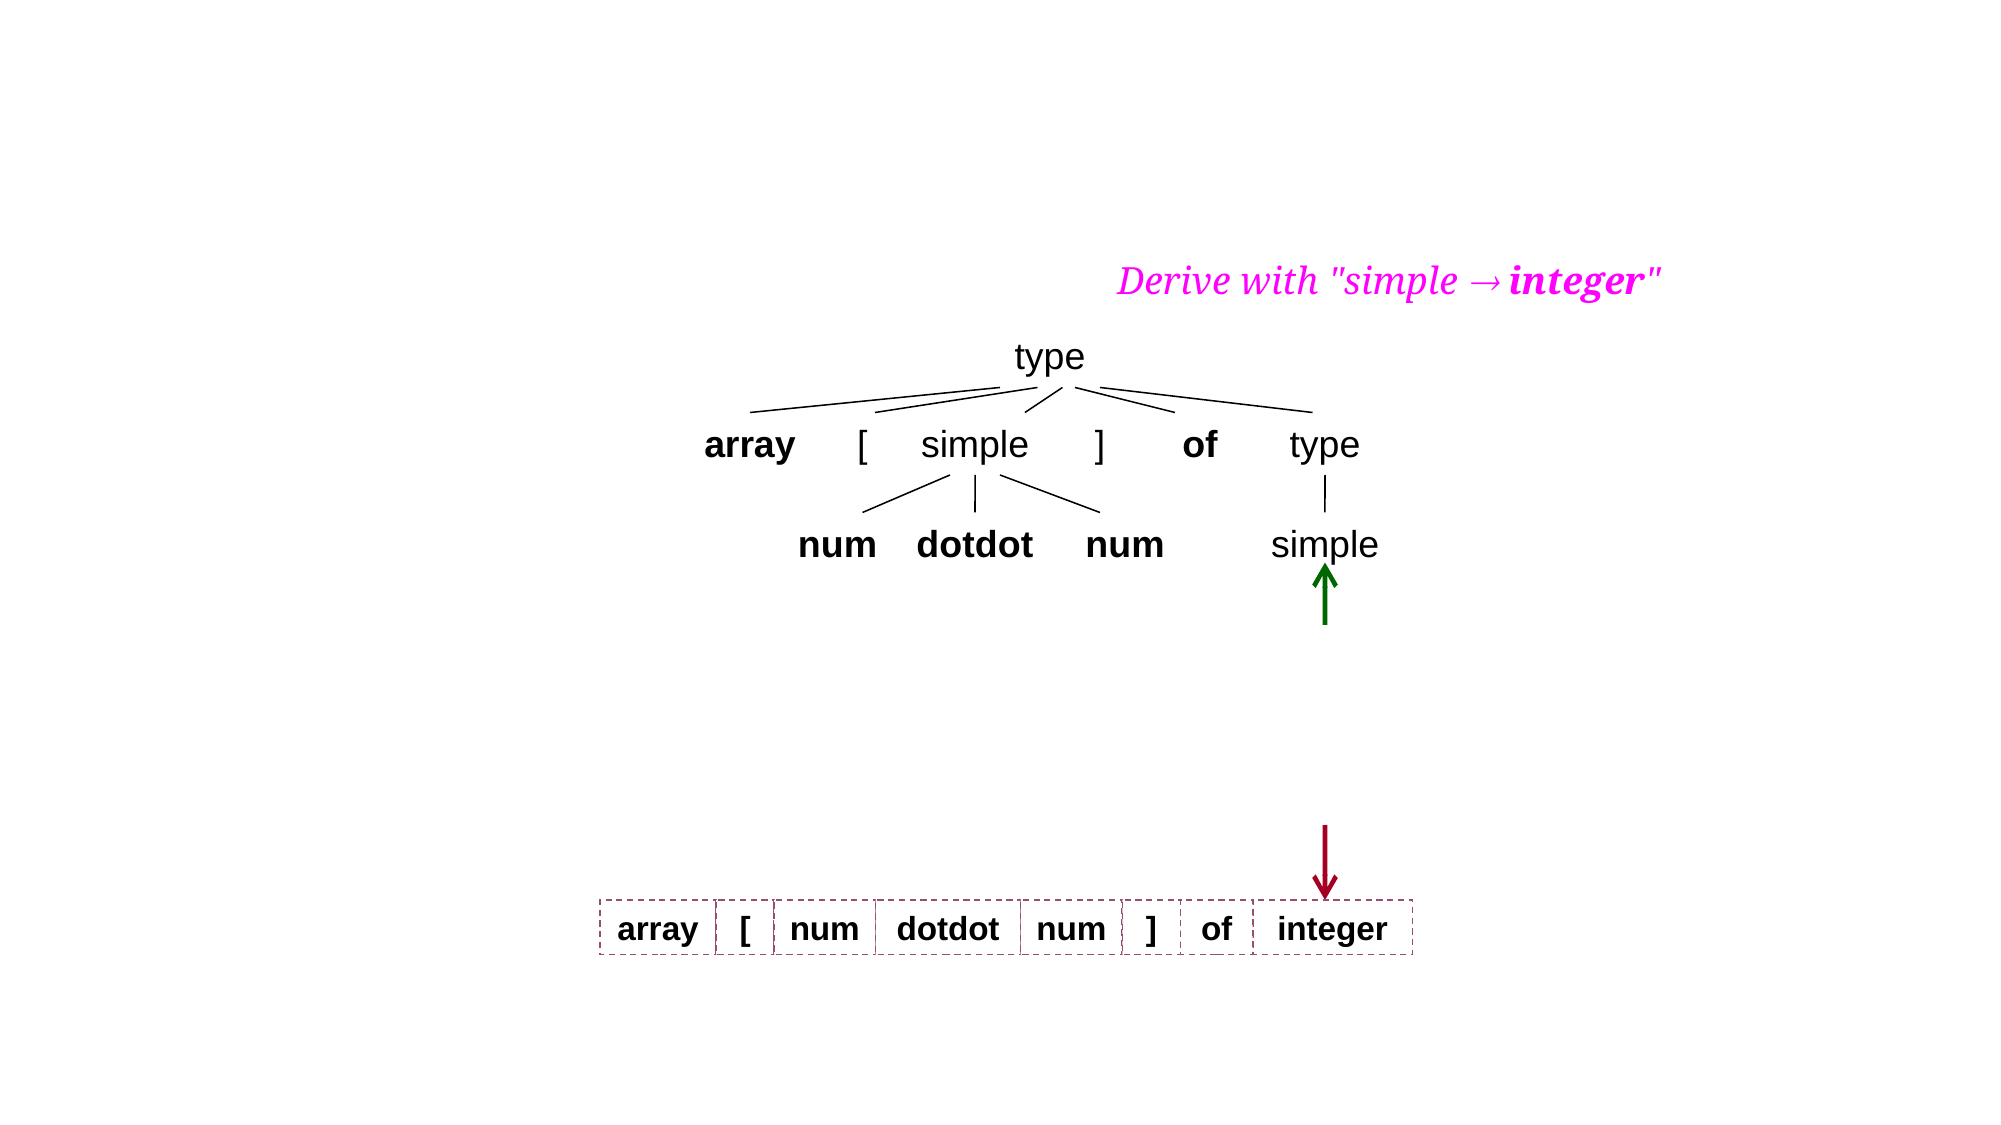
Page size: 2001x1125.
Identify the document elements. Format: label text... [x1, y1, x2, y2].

text_box type [1249, 412, 1400, 473]
text_box num [1049, 512, 1200, 573]
text_box Derive with "simple  integer" [275, 249, 1675, 310]
text_box array [674, 412, 825, 473]
text_box simple [938, 412, 1024, 473]
text_box num [762, 512, 913, 573]
text_box of [1124, 412, 1249, 473]
text_box simple [1249, 512, 1400, 573]
text_box [ [825, 412, 938, 473]
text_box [599, 899, 1413, 957]
text_box [1313, 824, 1337, 899]
text_box type [974, 324, 1125, 385]
text_box dotdot [913, 512, 1049, 573]
text_box ] [1024, 412, 1124, 473]
